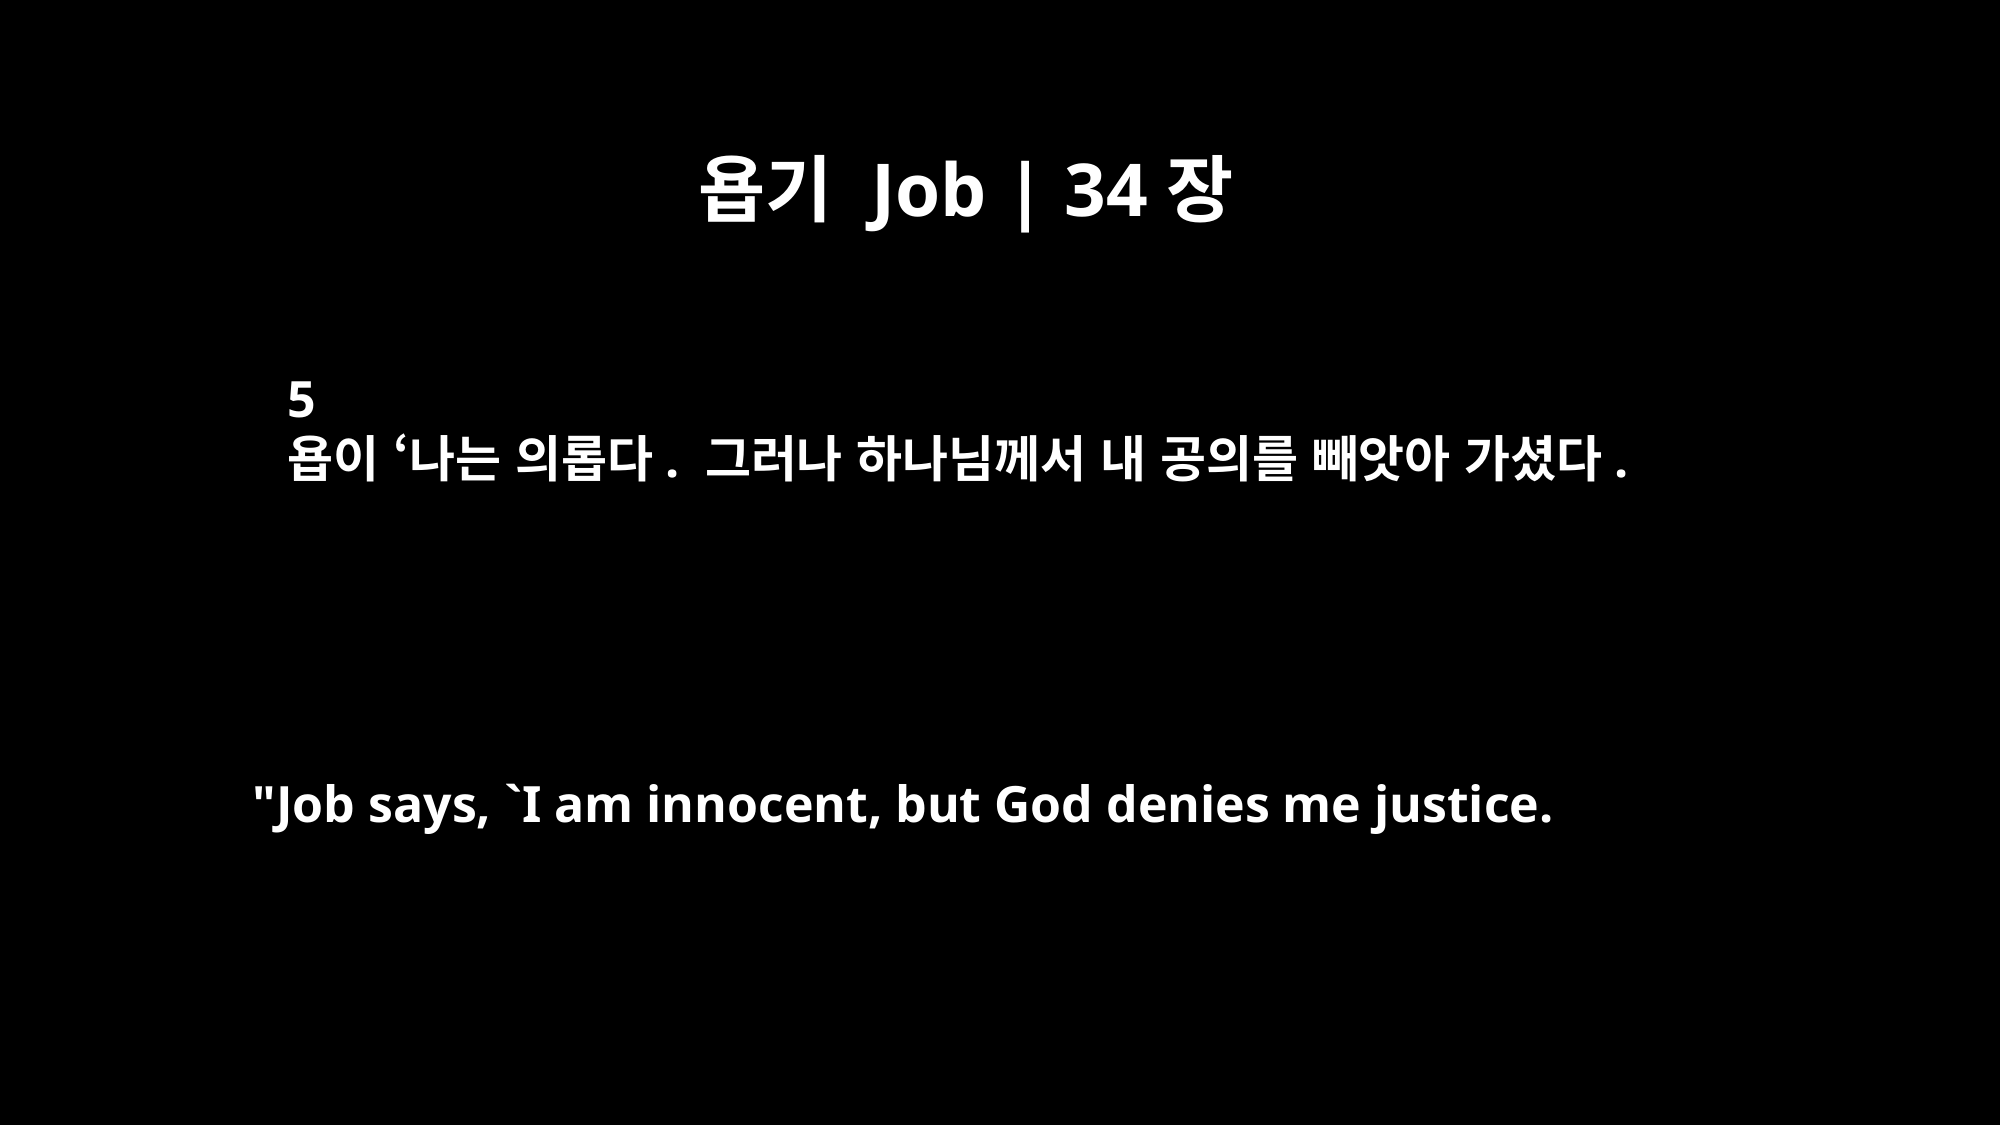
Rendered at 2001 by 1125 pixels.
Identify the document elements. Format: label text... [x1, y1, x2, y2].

text_box "Job says, `I am innocent, but God denies me justice. [238, 764, 1570, 840]
text_box 욥기 Job | 34장 [683, 136, 1249, 239]
text_box 5 욥이 ‘나는 의롭다. 그러나 하나님께서 내 공의를 빼앗아 가셨다. [272, 359, 1645, 495]
